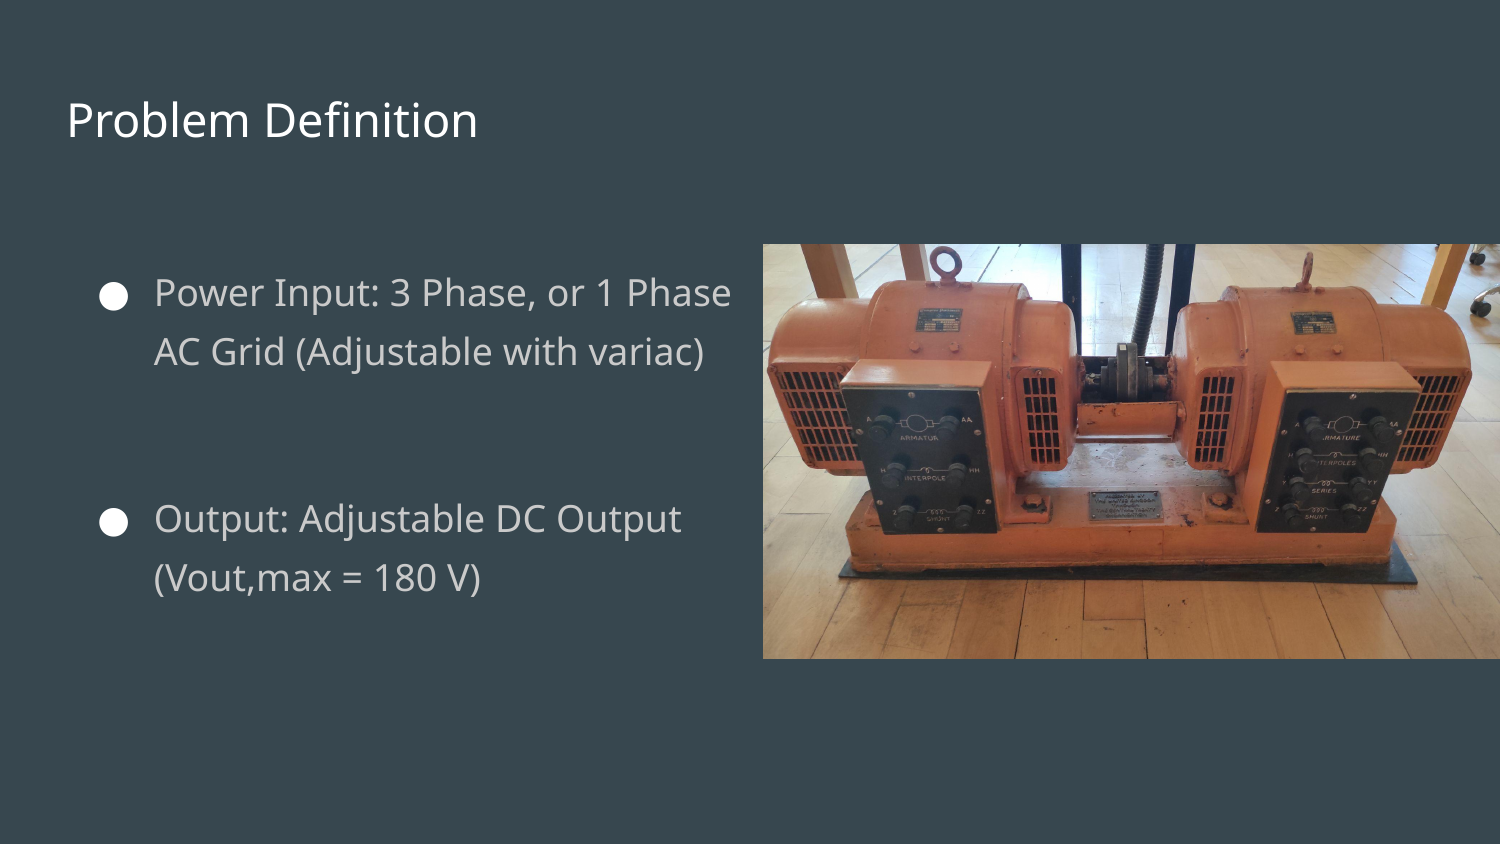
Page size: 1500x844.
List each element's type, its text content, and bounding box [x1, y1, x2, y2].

title Problem Definition [51, 72, 1449, 167]
list Power Input: 3 Phase, or 1 Phase AC Grid (Adjustable with variac) Output: Adjustable DC Output (Vout,max = 180 V) [63, 244, 751, 750]
picture [763, 244, 1500, 659]
